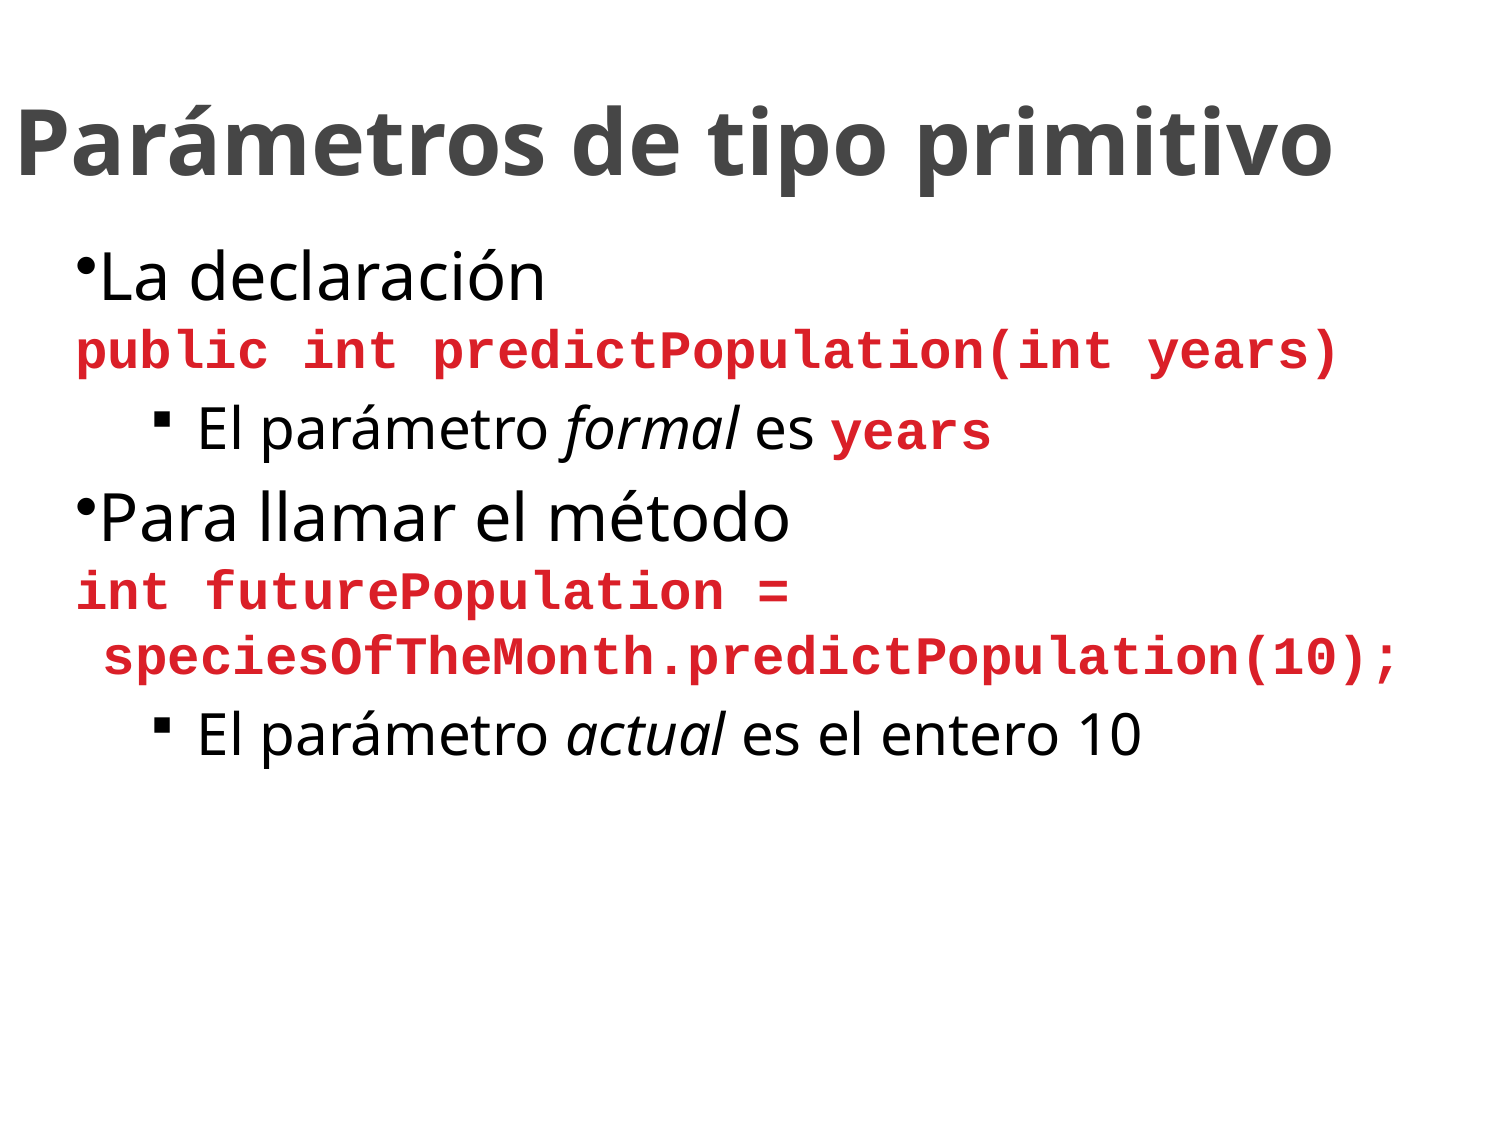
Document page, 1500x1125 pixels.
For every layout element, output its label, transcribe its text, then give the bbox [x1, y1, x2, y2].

title Parámetros de tipo primitivo [0, 45, 1350, 233]
list La declaración public int predictPopulation(int years) El parámetro formal es years Para llamar el método int futurePopulation = speciesOfTheMonth.predictPopulation(10); El parámetro actual es el entero 10 [75, 233, 1500, 1022]
